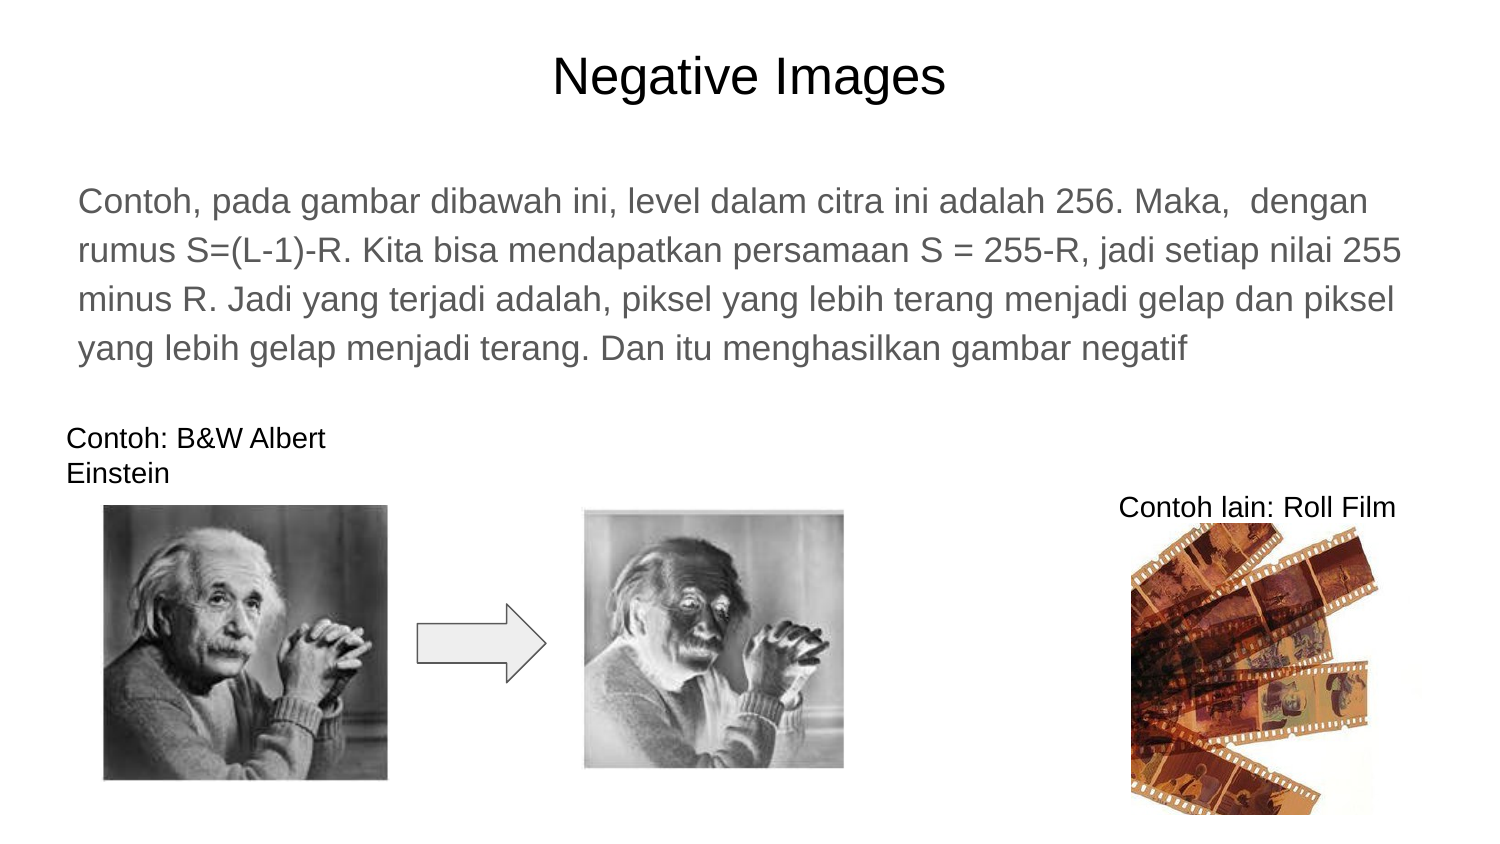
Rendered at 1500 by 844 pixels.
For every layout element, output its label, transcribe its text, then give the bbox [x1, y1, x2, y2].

text_box [417, 603, 546, 683]
picture [1130, 523, 1423, 815]
text_box Contoh lain: Roll Film [1103, 473, 1460, 539]
text_box Contoh: B&W Albert Einstein [51, 404, 408, 504]
picture [99, 504, 391, 782]
picture [572, 502, 864, 784]
title Negative Images [51, 26, 1449, 121]
list Contoh, pada gambar dibawah ini, level dalam citra ini adalah 256. Maka, dengan rumus S=(L-1)-R. Kita bisa mendapatkan persamaan S = 255-R, jadi setiap nilai 255 minus R. Jadi yang terjadi adalah, piksel yang lebih terang menjadi gelap dan piksel yang lebih gelap menjadi terang. Dan itu menghasilkan gambar negatif [62, 156, 1449, 786]
